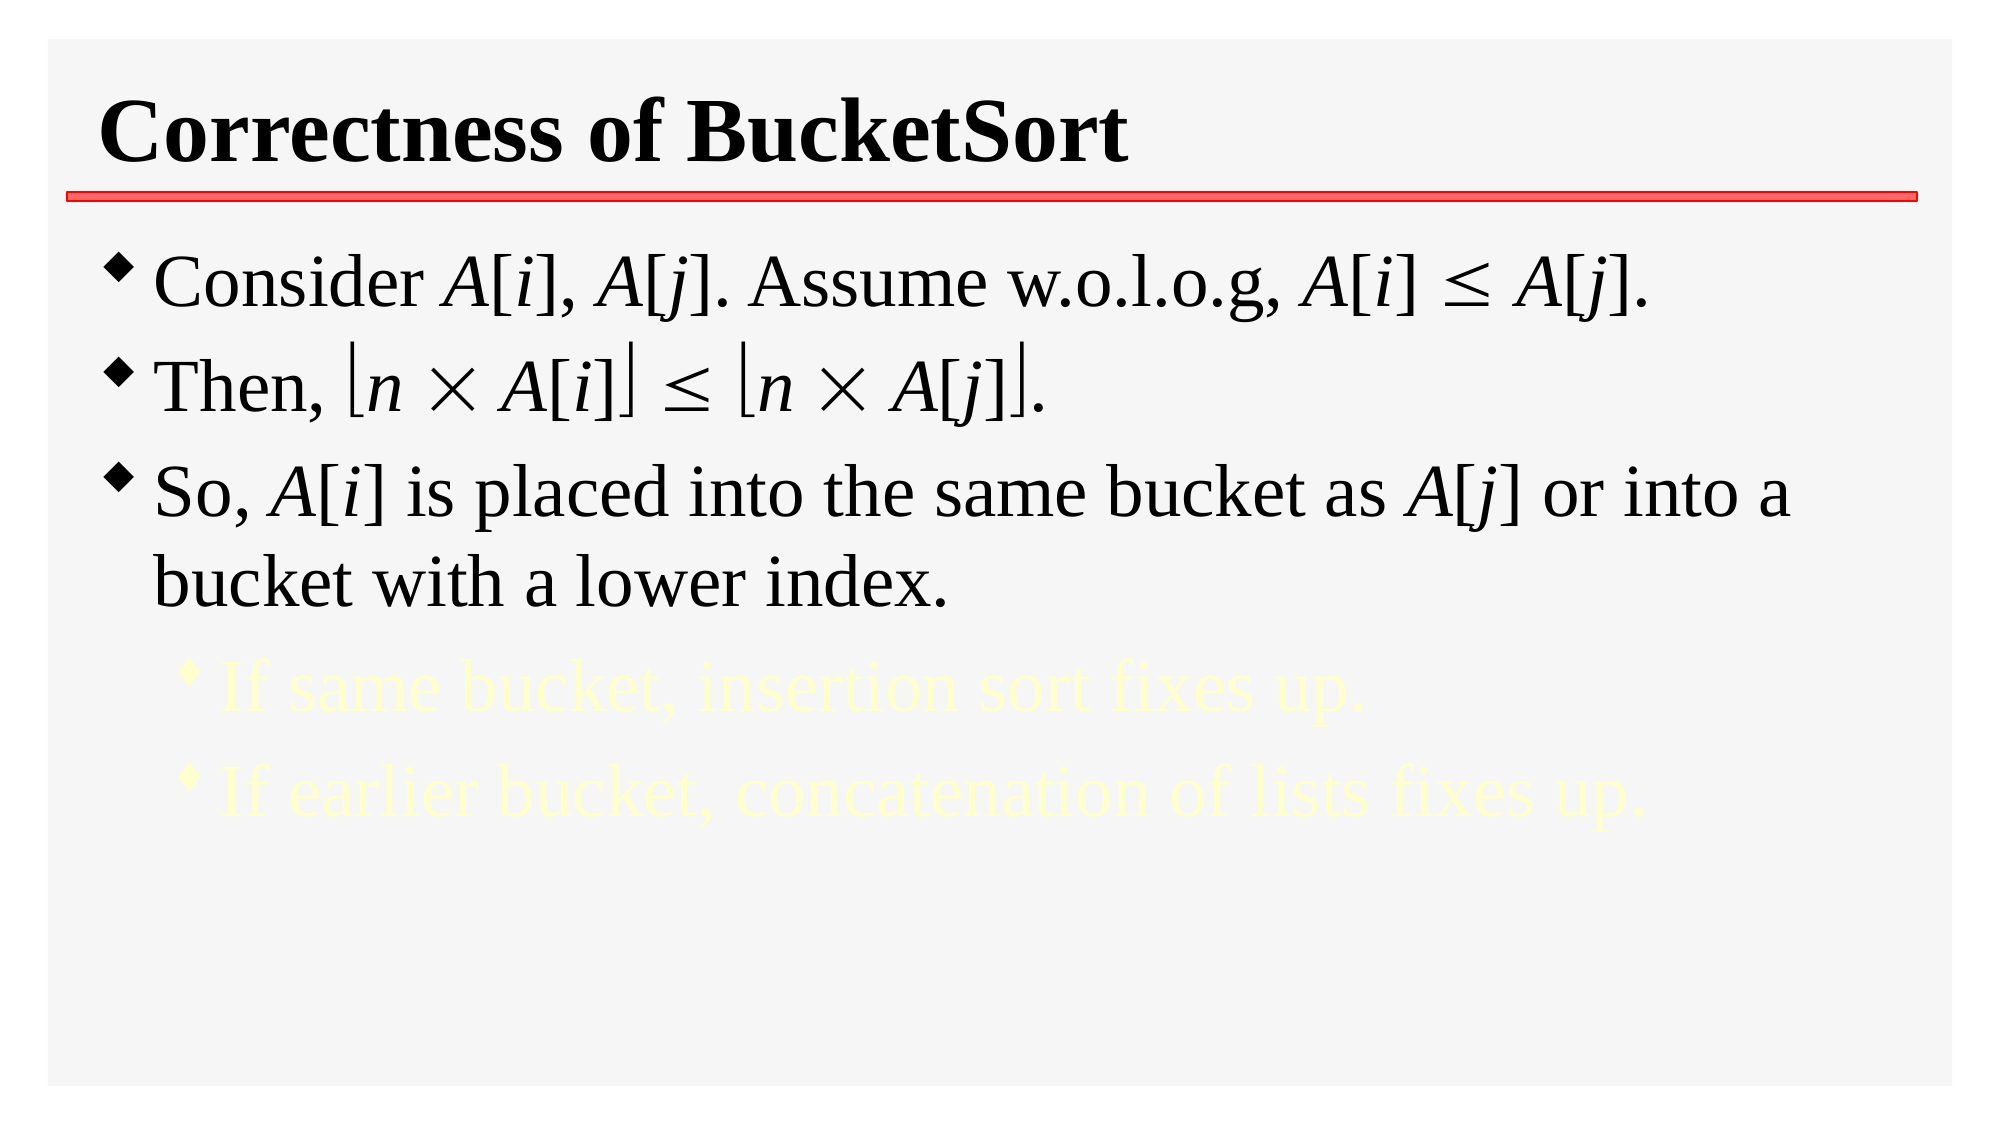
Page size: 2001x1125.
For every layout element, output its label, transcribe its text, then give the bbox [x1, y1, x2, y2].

list Consider A[i], A[j]. Assume w.o.l.o.g, A[i]  A[j]. Then, n  A[i]  n  A[j]. So, A[i] is placed into the same bucket as A[j] or into a bucket with a lower index. If same bucket, insertion sort fixes up. If earlier bucket, concatenation of lists fixes up. [82, 223, 1894, 1060]
title Correctness of BucketSort [82, 69, 1894, 181]
